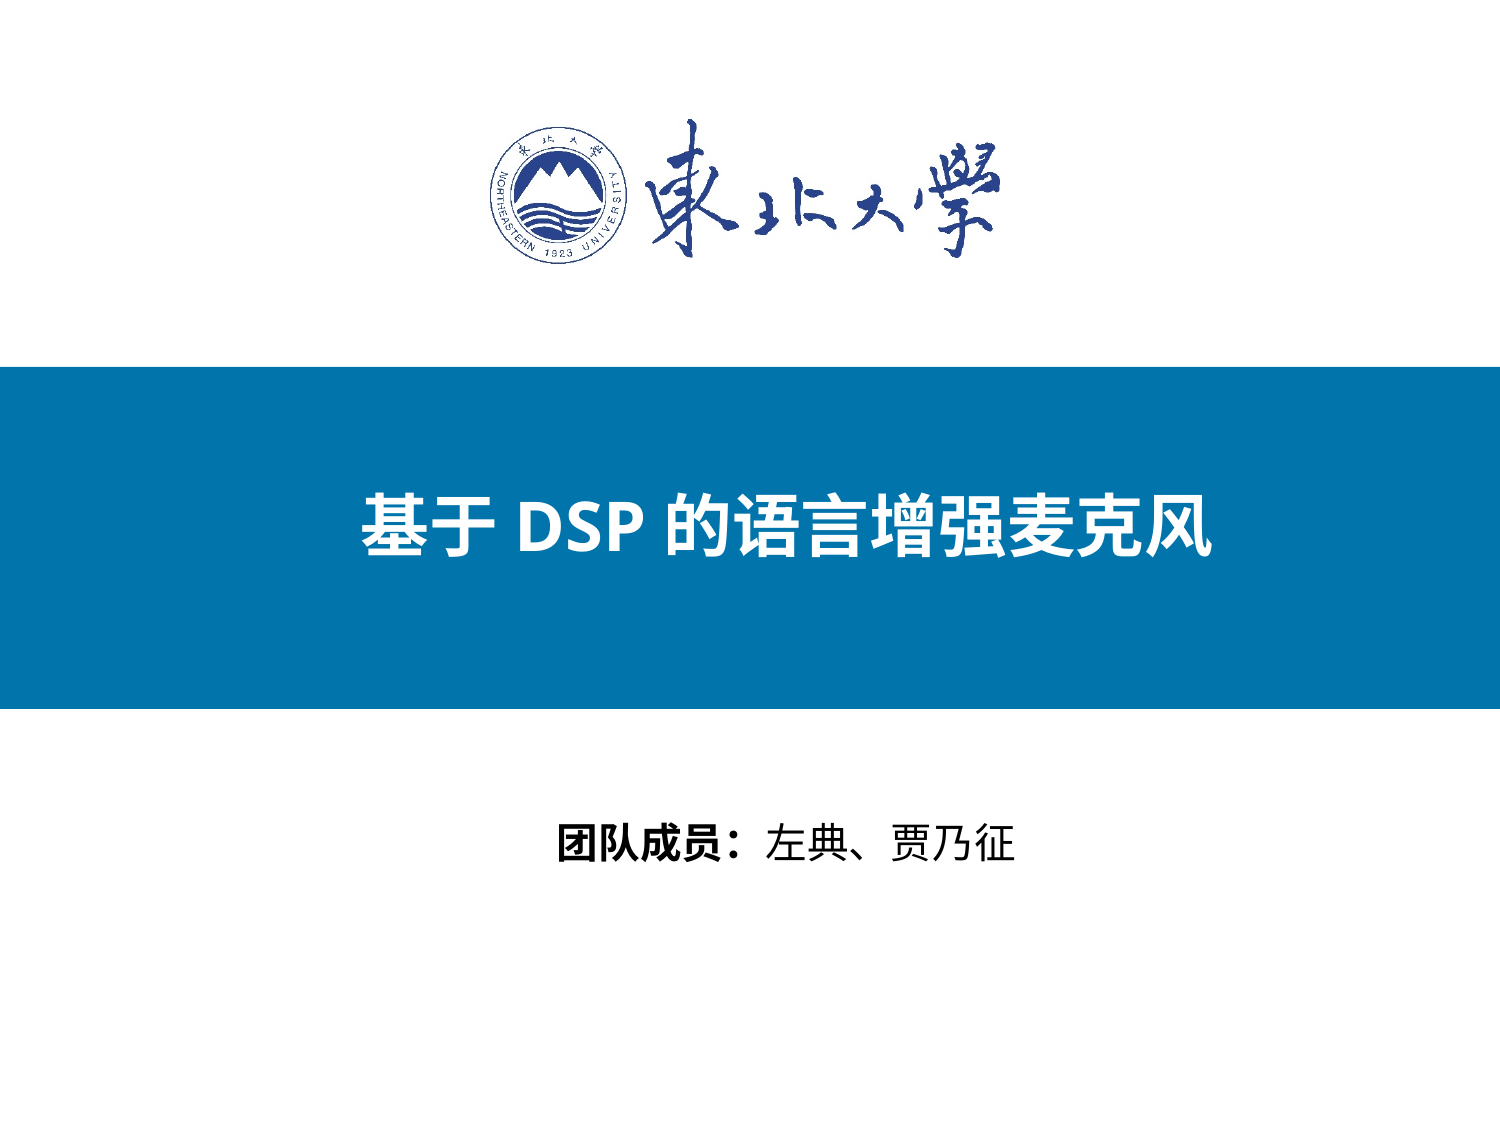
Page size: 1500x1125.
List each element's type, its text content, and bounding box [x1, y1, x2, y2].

text_box 基于DSP的语言增强麦克风 [213, 433, 1360, 573]
text_box 团队成员：左典、贾乃征 [95, 809, 1478, 875]
picture [486, 122, 630, 267]
picture [644, 118, 1001, 258]
text_box [0, 366, 1500, 709]
